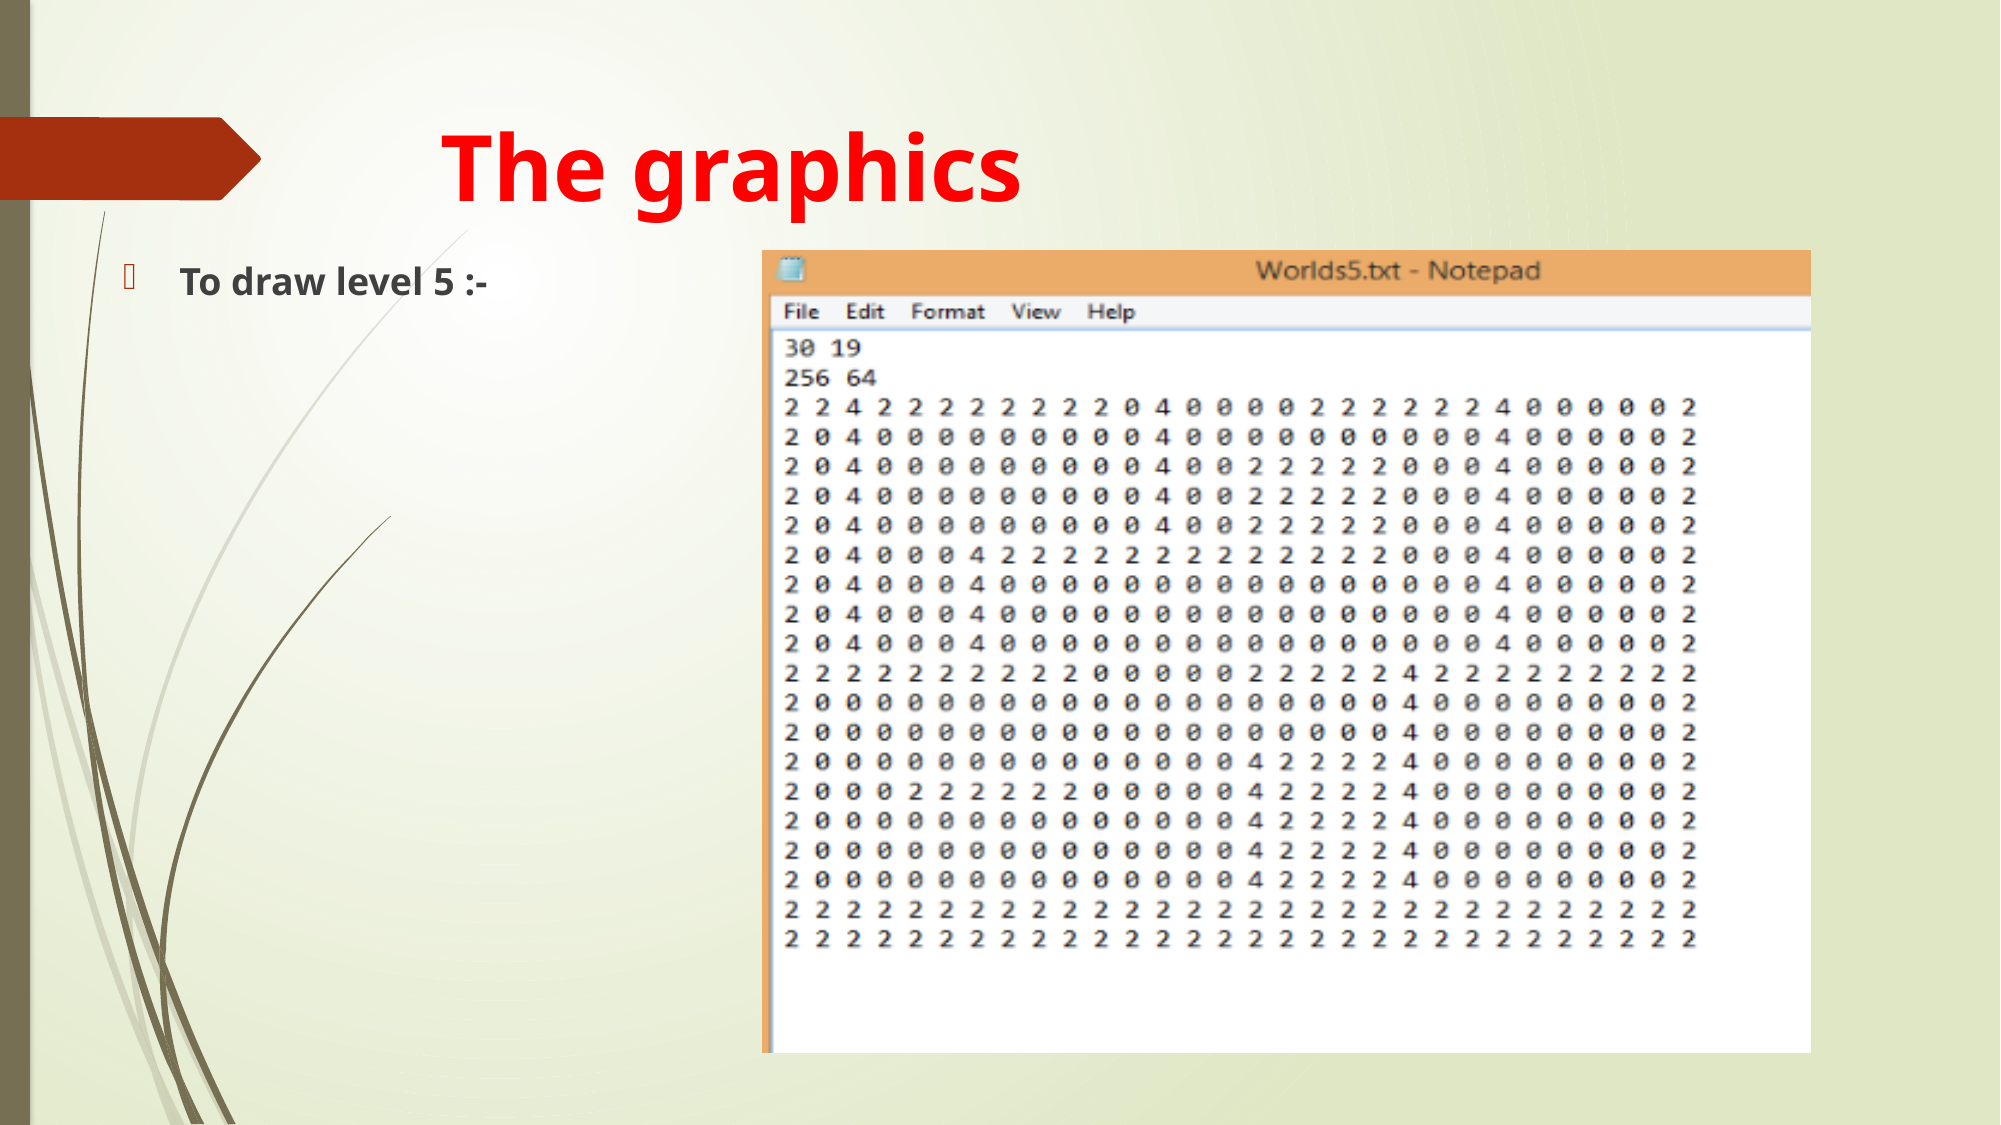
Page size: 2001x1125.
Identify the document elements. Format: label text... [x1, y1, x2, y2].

picture [762, 250, 1811, 1053]
title The graphics [425, 102, 1888, 313]
list To draw level 5 :- [108, 250, 759, 871]
